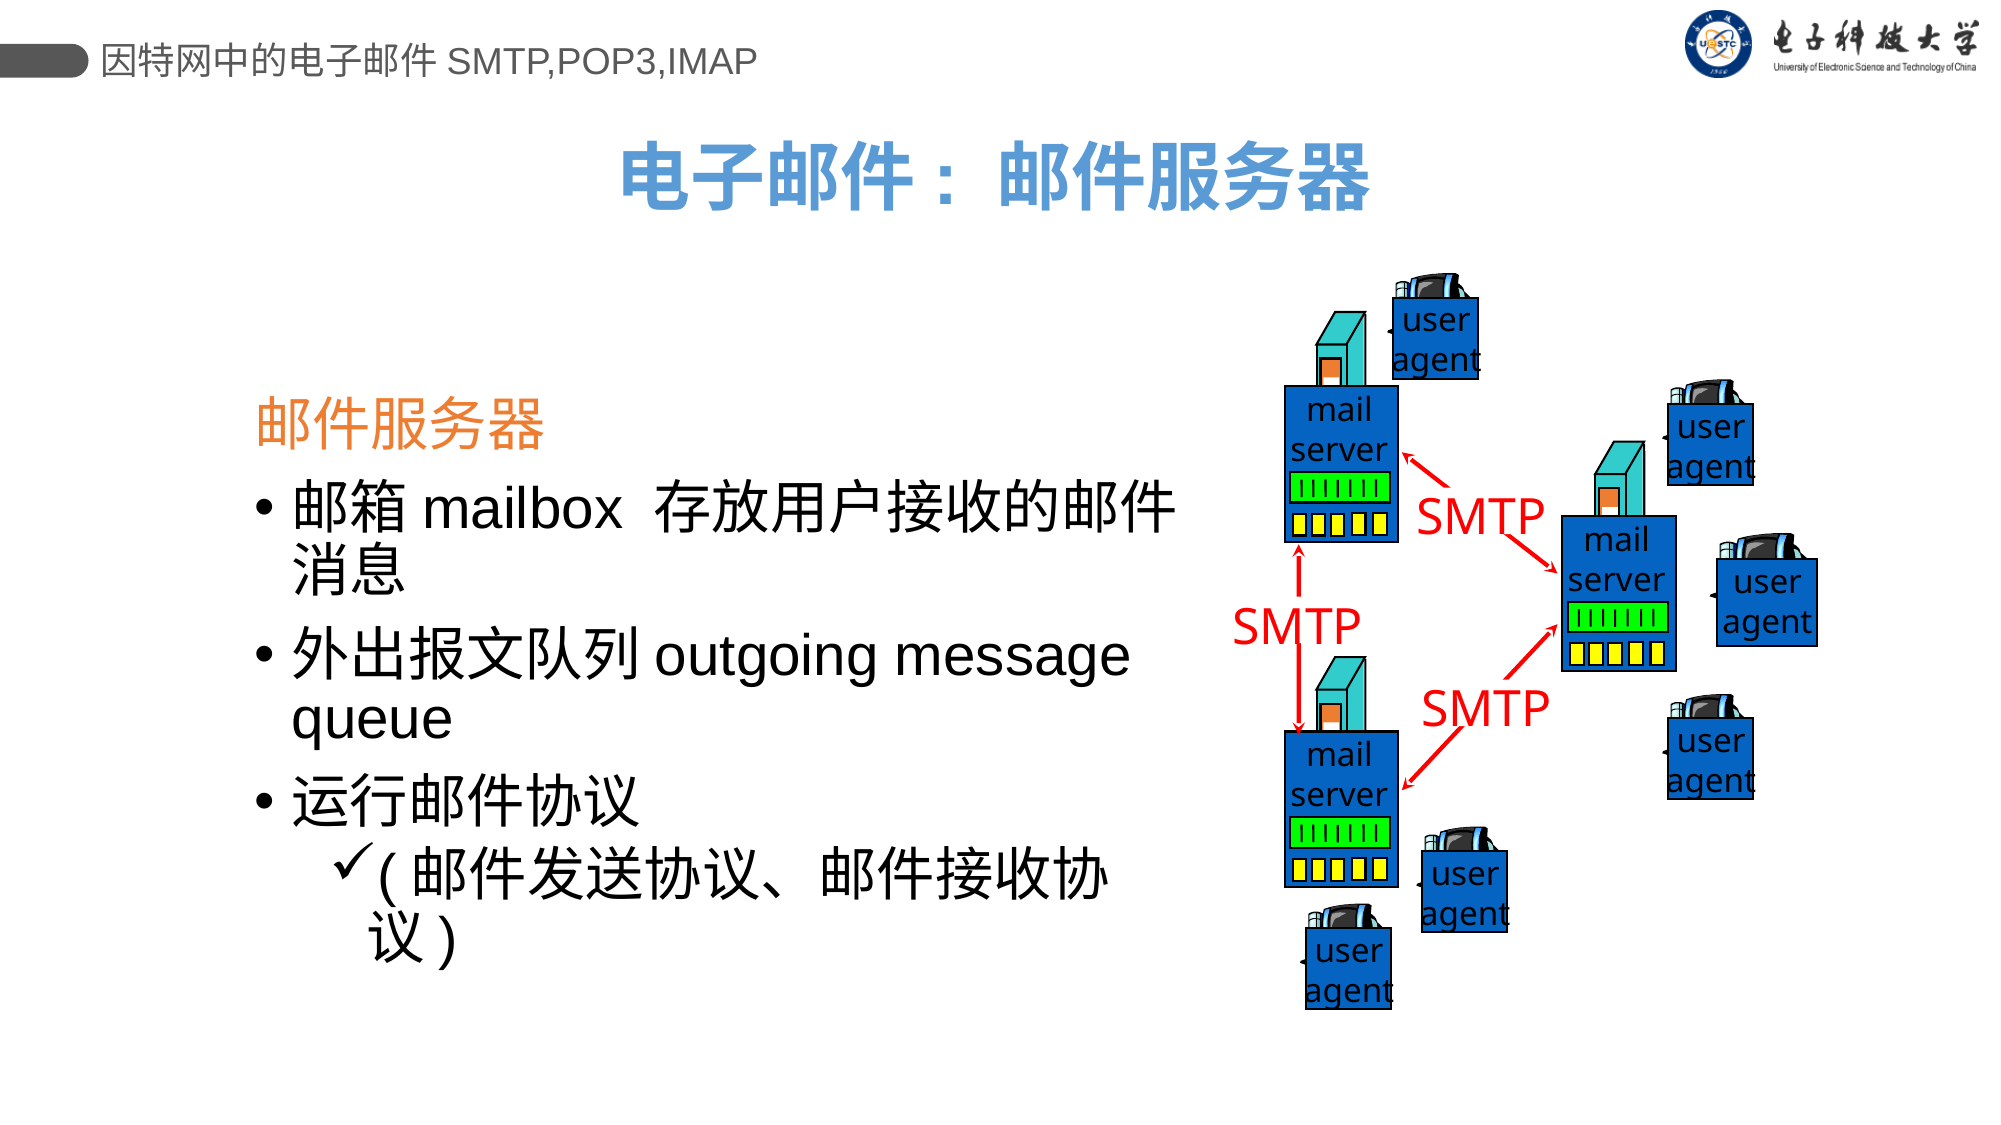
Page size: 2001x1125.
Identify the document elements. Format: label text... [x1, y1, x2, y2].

text_box 因特网中的电子邮件SMTP,POP3,IMAP [100, 28, 807, 91]
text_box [1212, 272, 1773, 1018]
list 邮件服务器 邮箱mailbox 存放用户接收的邮件消息 外出报文队列outgoing message queue 运行邮件协议 (邮件发送协议、邮件接收协议) [239, 387, 1212, 888]
title 电子邮件: 邮件服务器 [600, 132, 1876, 280]
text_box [1773, 532, 1826, 648]
picture [1685, 10, 1979, 78]
